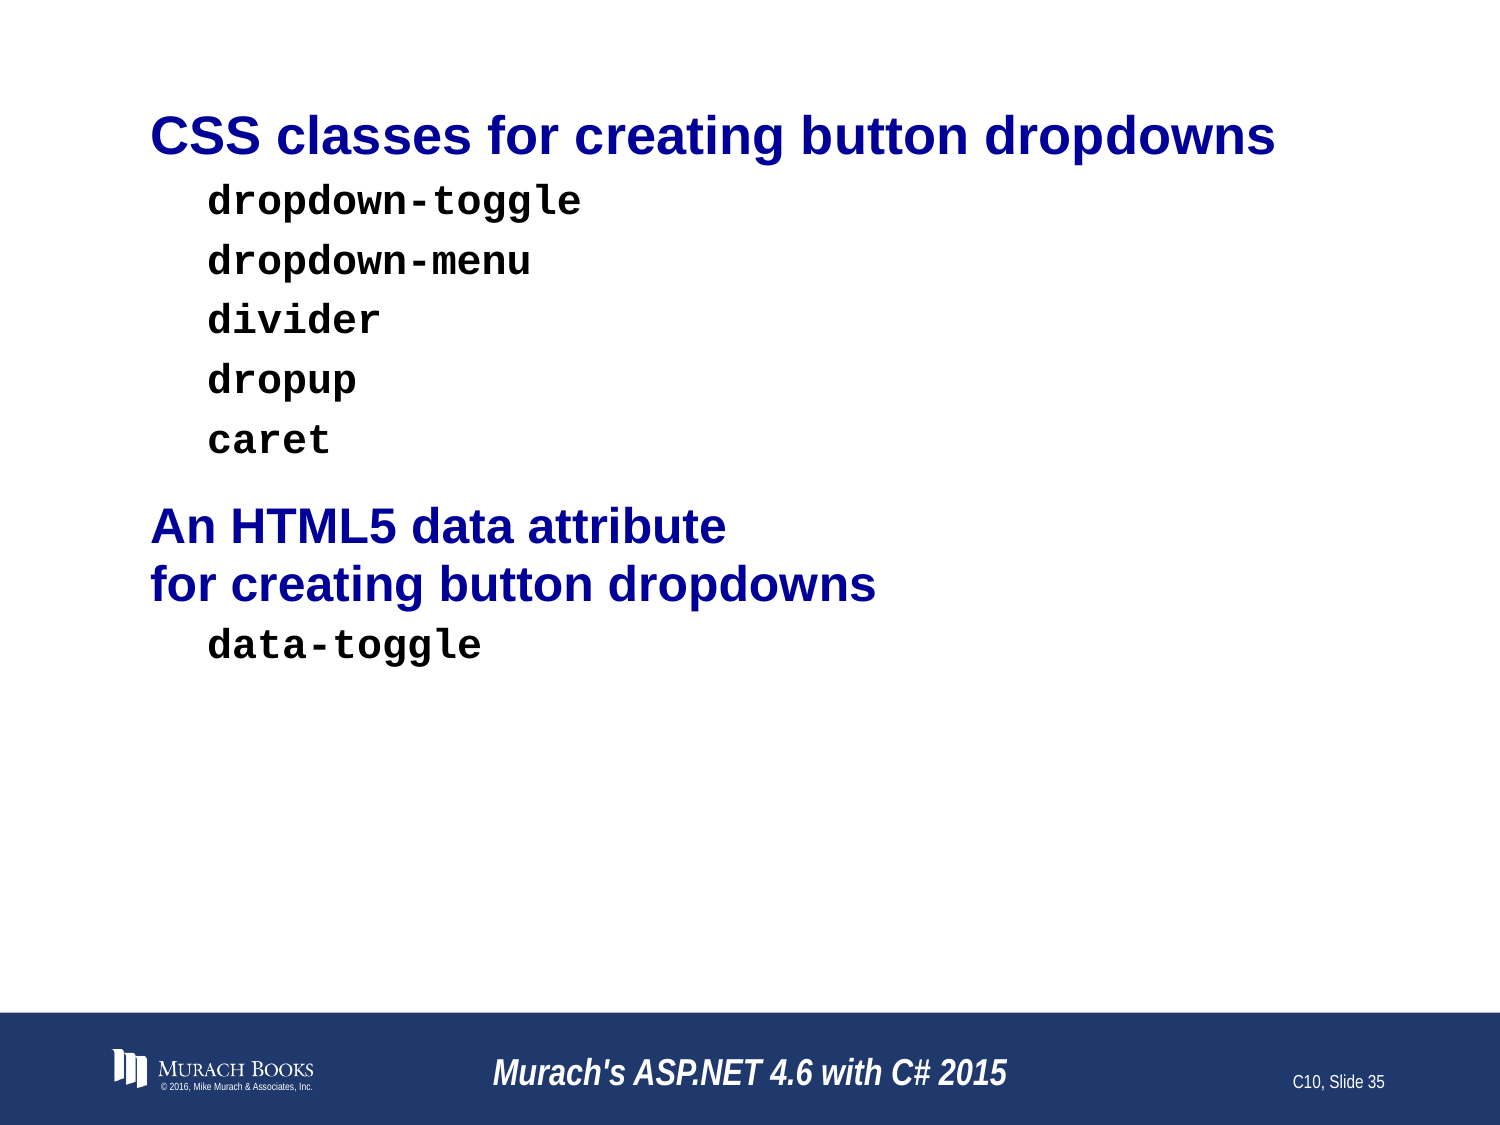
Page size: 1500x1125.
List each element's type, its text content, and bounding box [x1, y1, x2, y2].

title CSS classes for creating button dropdowns [150, 99, 1350, 166]
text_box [149, 179, 1348, 688]
slide_number C10, Slide 35 [1087, 1025, 1400, 1100]
slide_number Murach's ASP.NET 4.6 with C# 2015 [463, 1025, 1050, 1100]
footer © 2016, Mike Murach & Associates, Inc. [12, 1025, 463, 1100]
